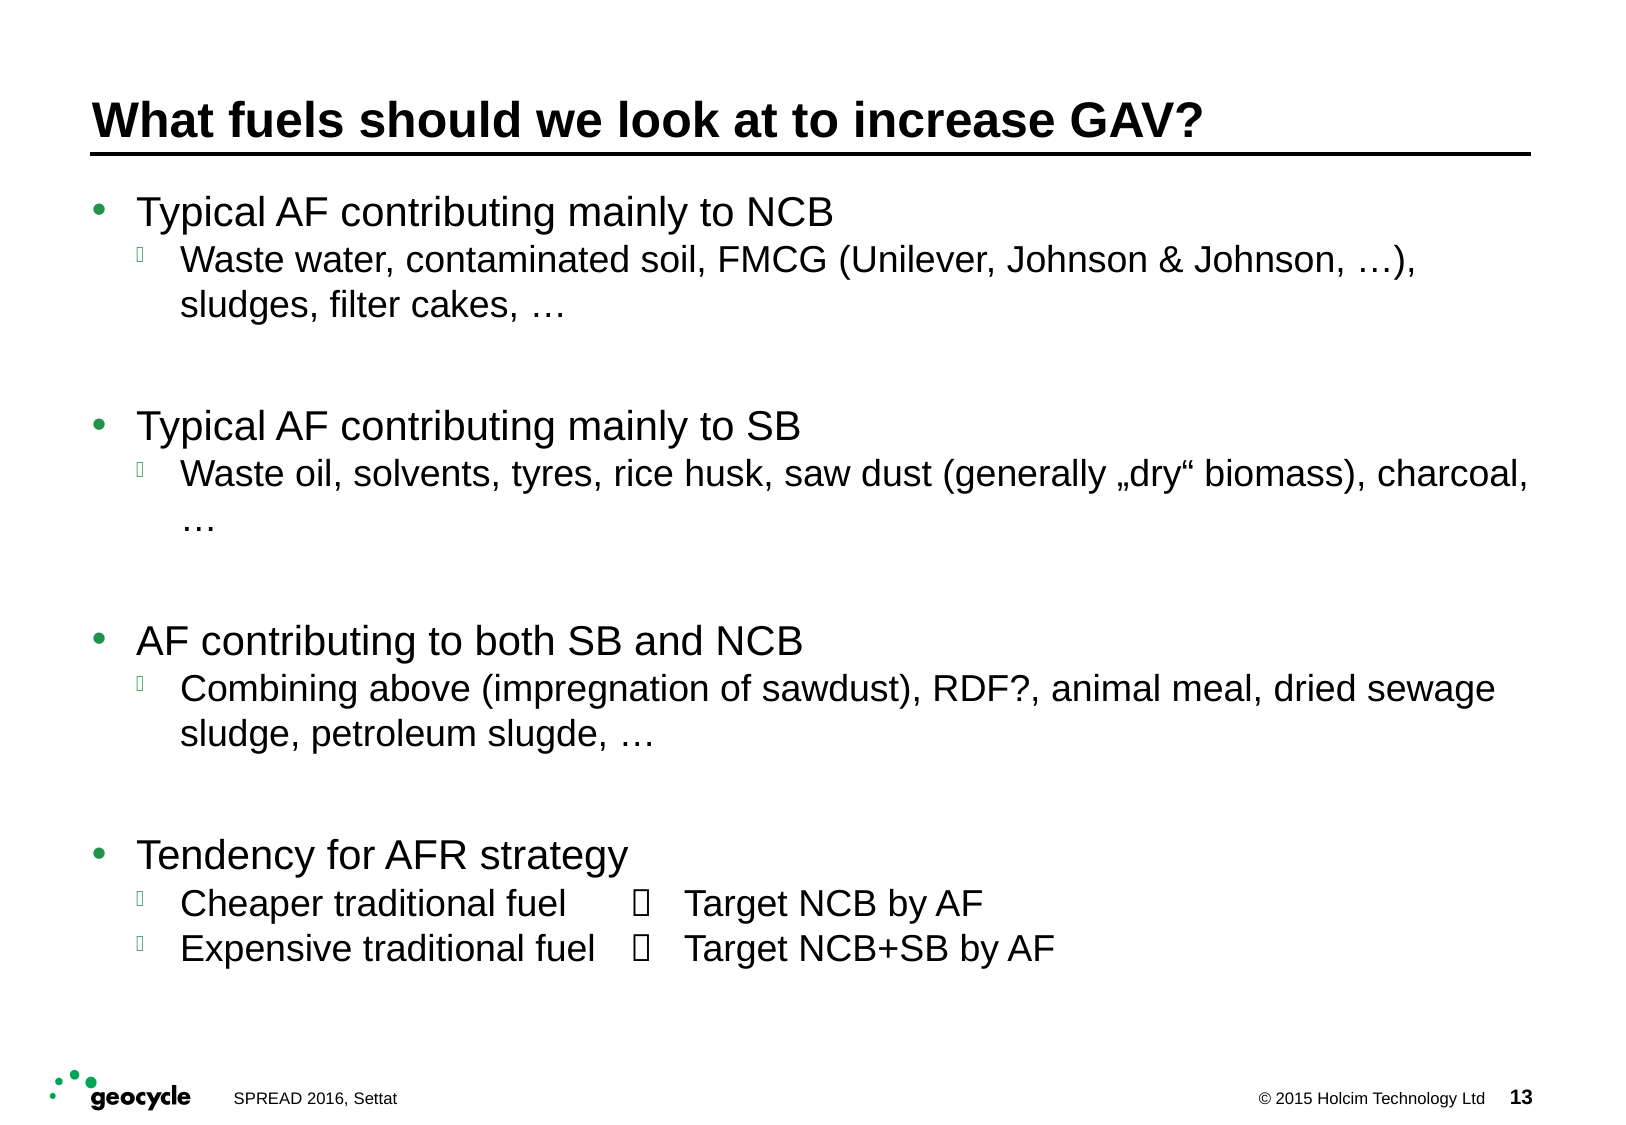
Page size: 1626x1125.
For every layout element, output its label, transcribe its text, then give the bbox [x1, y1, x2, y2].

title What fuels should we look at to increase GAV? [91, 19, 1532, 149]
slide_number 13 [1497, 1082, 1534, 1106]
list Typical AF contributing mainly to NCB Waste water, contaminated soil, FMCG (Unilever, Johnson & Johnson, …), sludges, filter cakes, … Typical AF contributing mainly to SB Waste oil, solvents, tyres, rice husk, saw dust (generally „dry“ biomass), charcoal, … AF contributing to both SB and NCB Combining above (impregnation of sawdust), RDF?, animal meal, dried sewage sludge, petroleum slugde, … Tendency for AFR strategy Cheaper traditional fuel  Target NCB by AF Expensive traditional fuel  Target NCB+SB by AF [91, 184, 1534, 1024]
picture [49, 1069, 191, 1111]
footer SPREAD 2016, Settat [233, 1087, 813, 1109]
